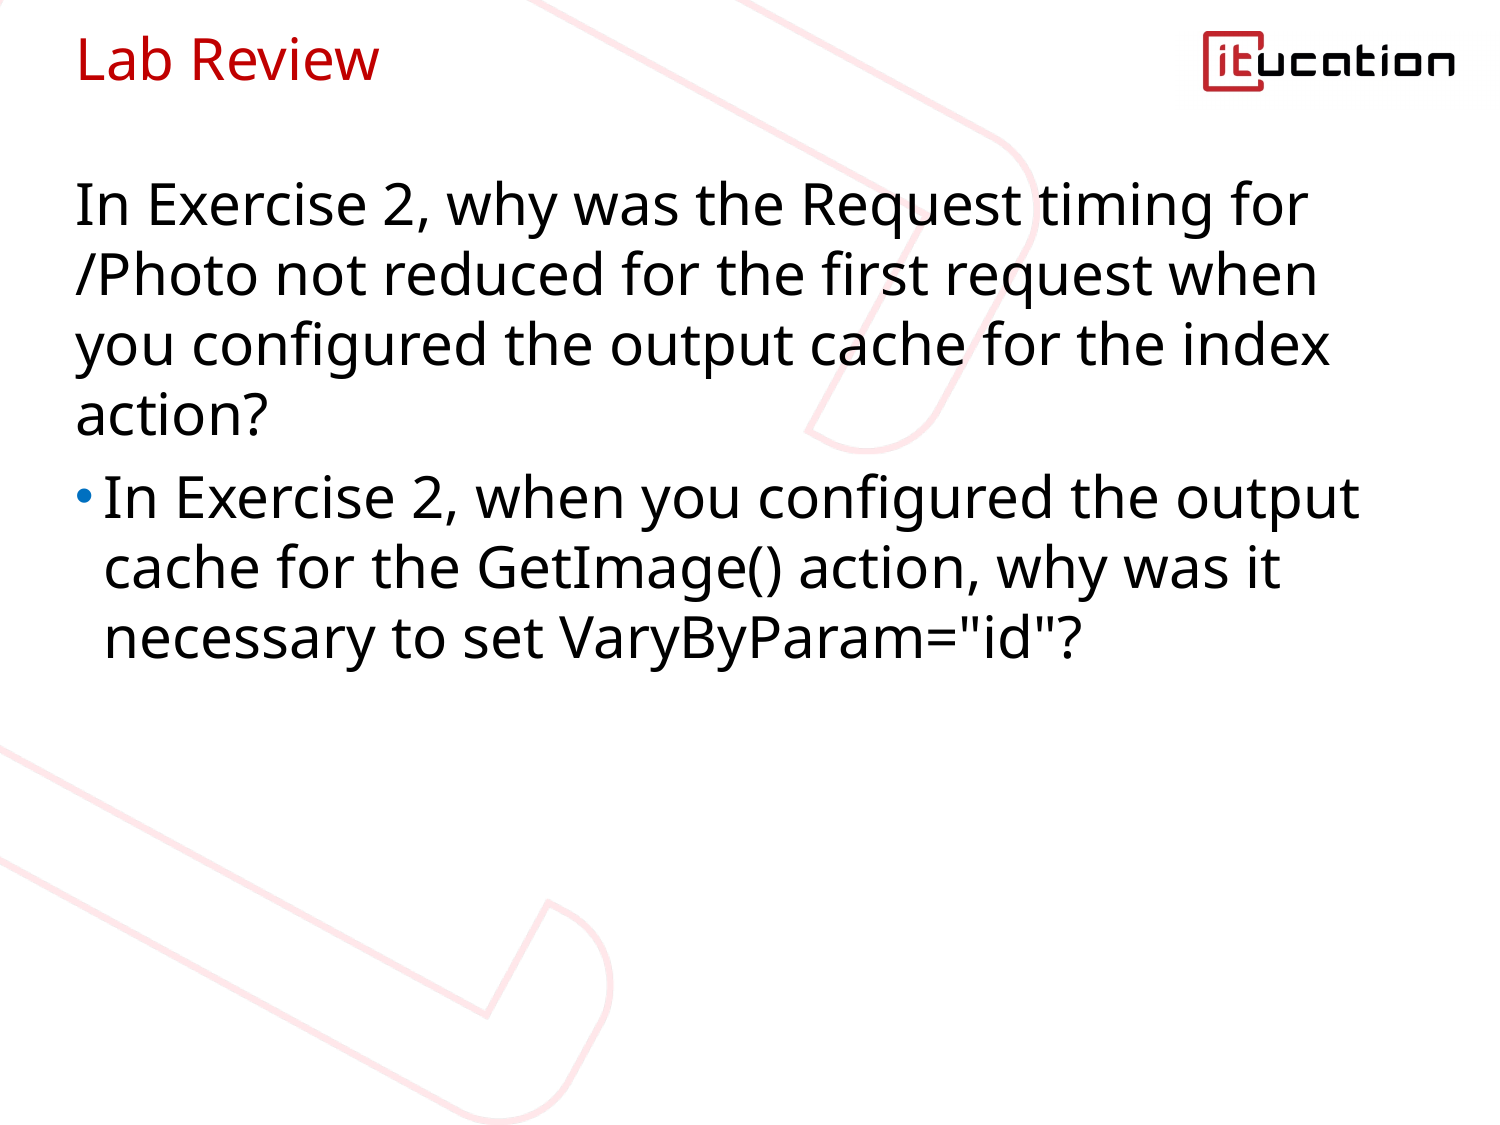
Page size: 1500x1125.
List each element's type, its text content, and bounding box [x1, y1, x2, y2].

list In Exercise 2, why was the Request timing for /Photo not reduced for the first request when you configured the output cache for the index action? In Exercise 2, when you configured the output cache for the GetImage() action, why was it necessary to set VaryByParam="id"? [74, 167, 1408, 1013]
picture [1188, 31, 1500, 110]
title Lab Review [75, 0, 1188, 126]
